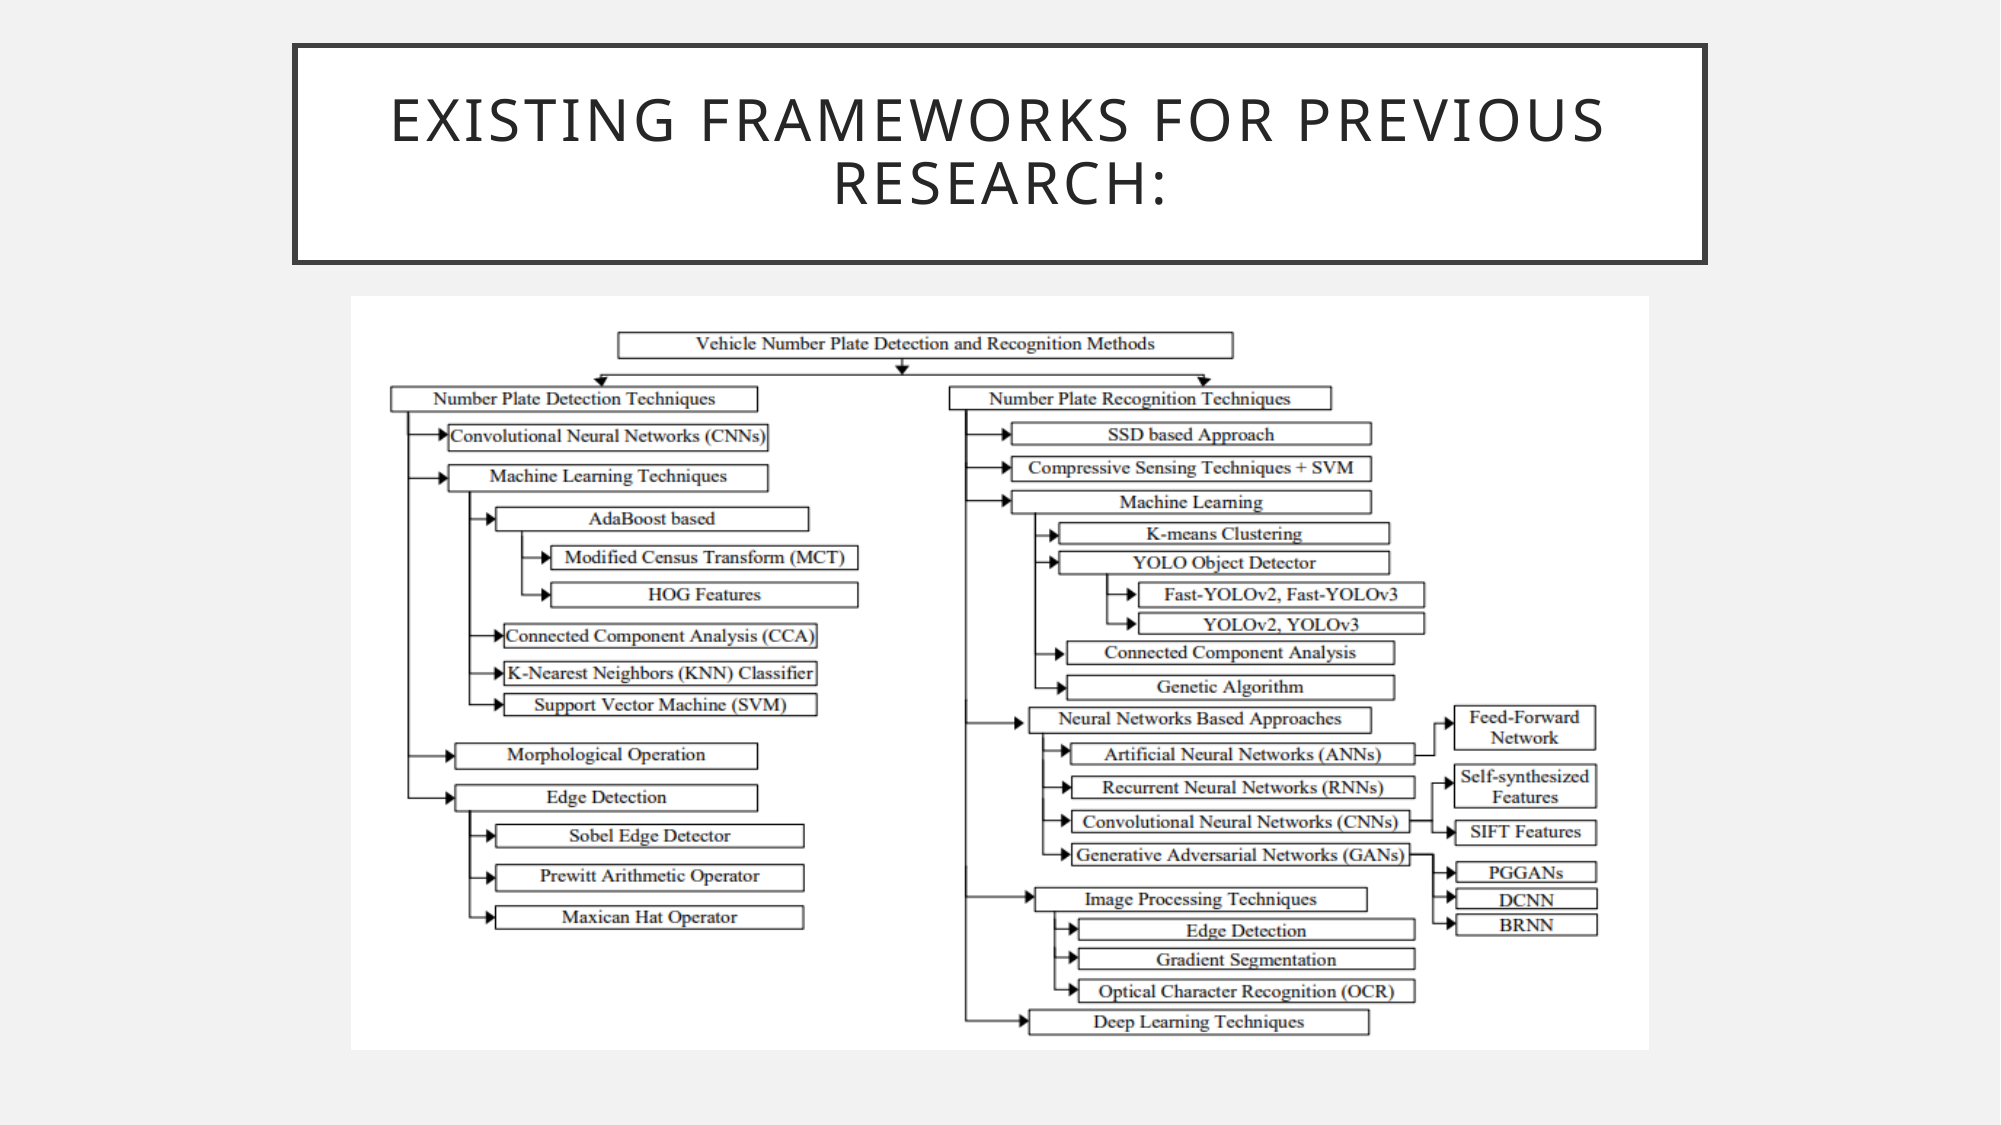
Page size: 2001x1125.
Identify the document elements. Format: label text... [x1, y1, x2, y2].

title Existing frameworks for previous research: [292, 43, 1708, 265]
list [351, 296, 1649, 1050]
